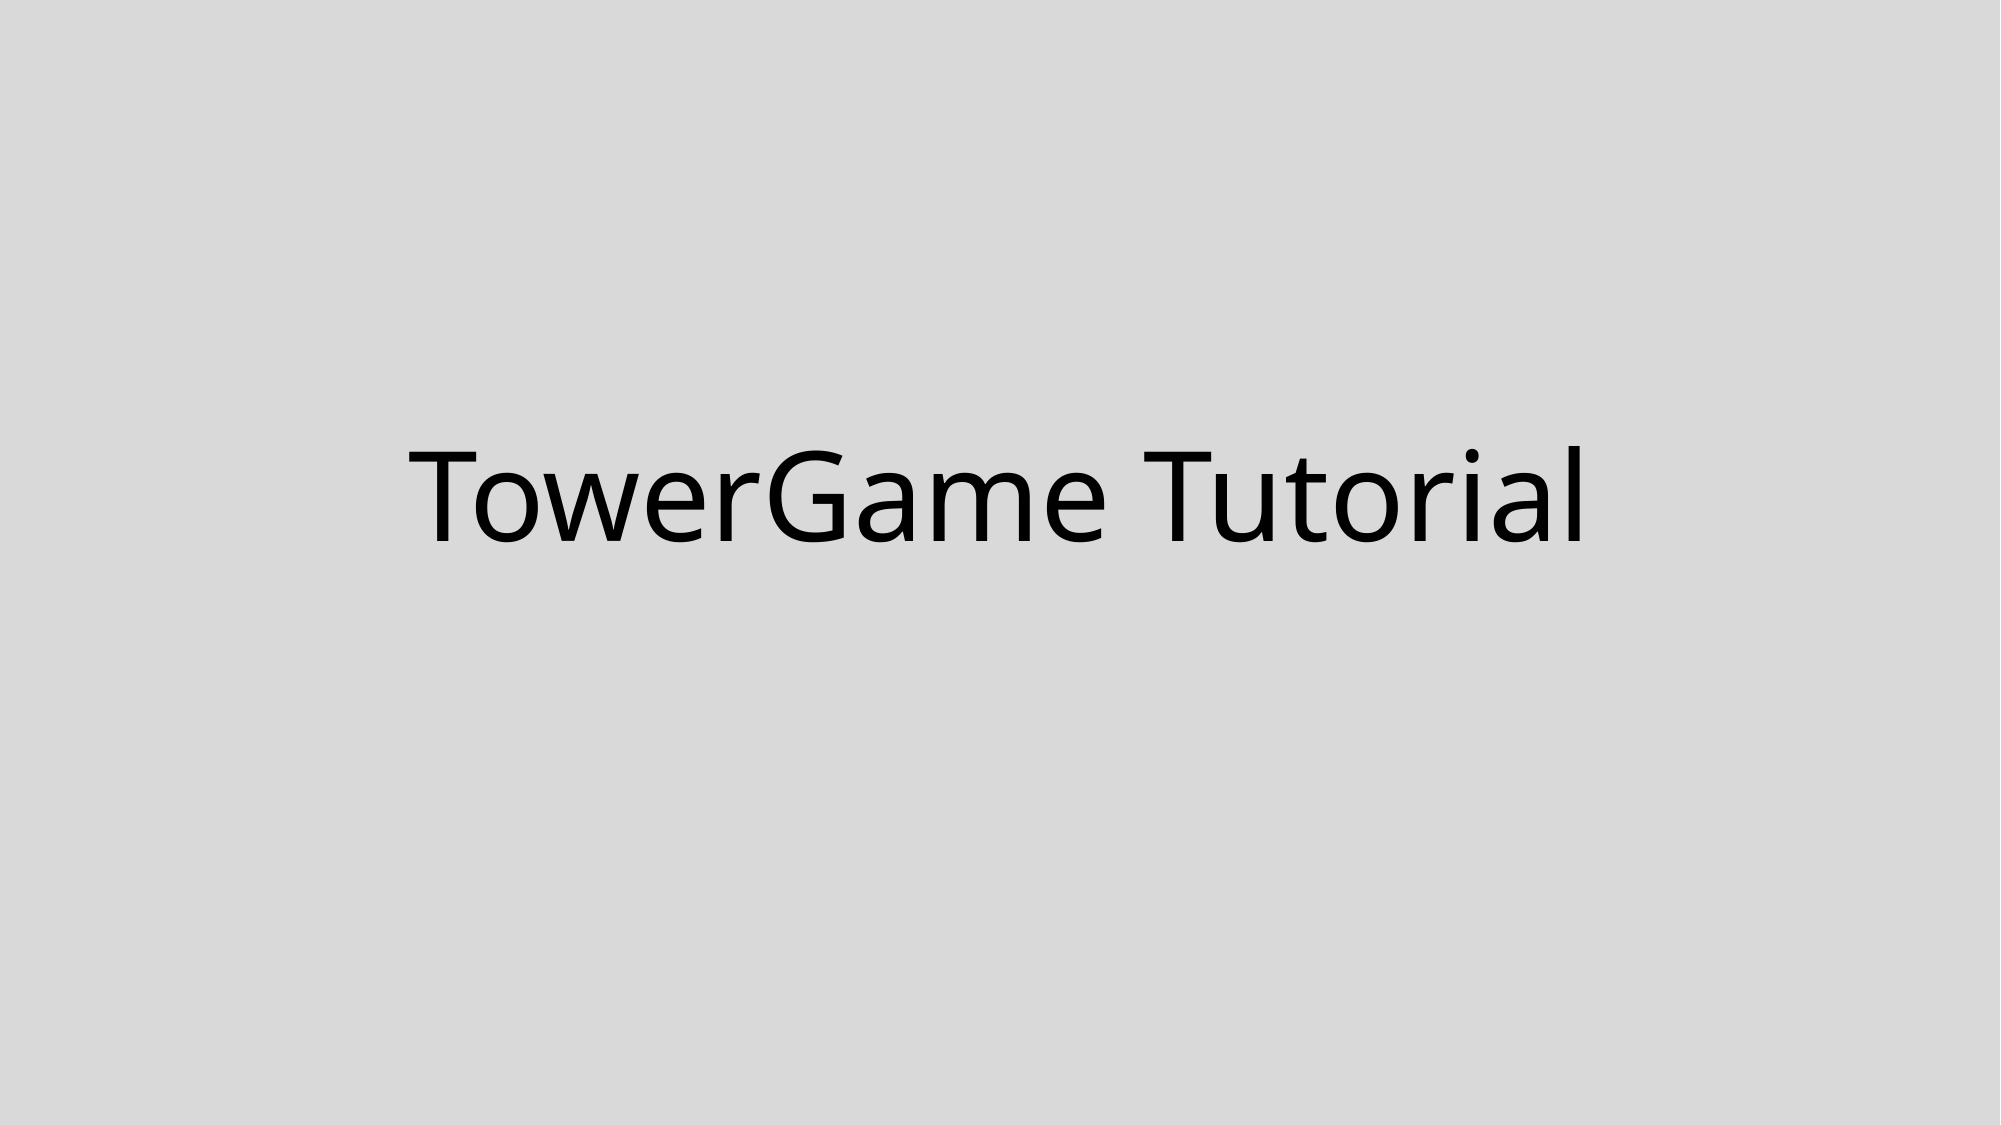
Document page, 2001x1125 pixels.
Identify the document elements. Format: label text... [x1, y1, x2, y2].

title TowerGame Tutorial [249, 184, 1750, 576]
